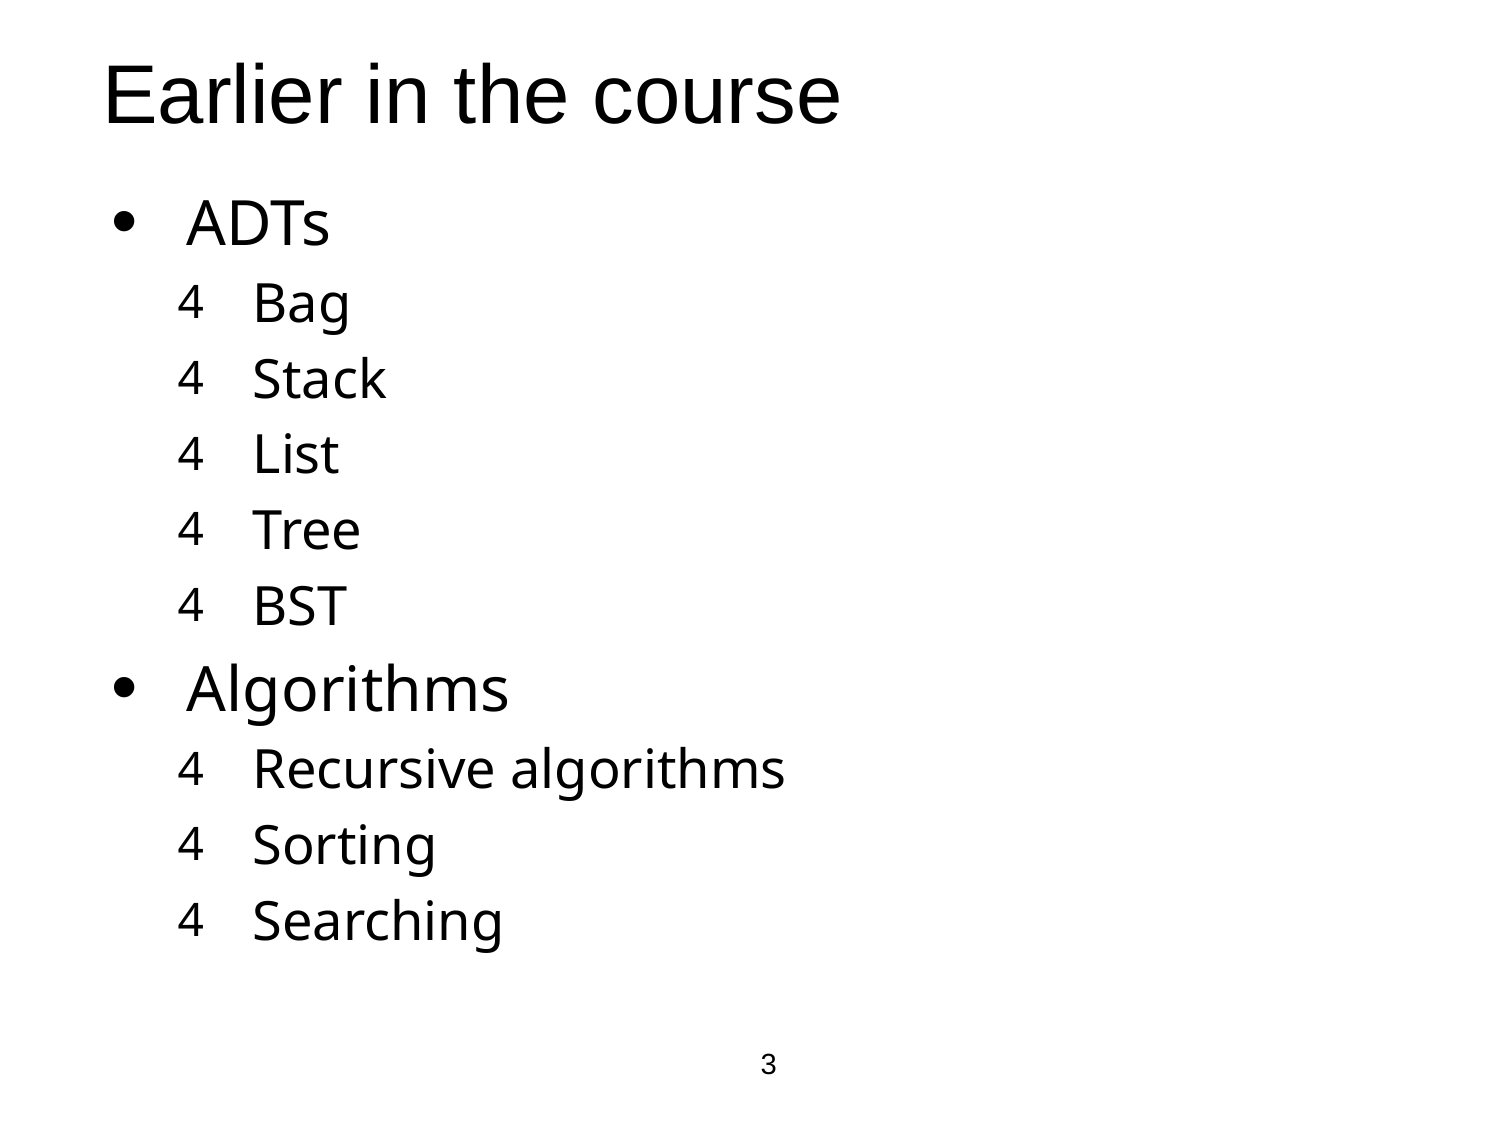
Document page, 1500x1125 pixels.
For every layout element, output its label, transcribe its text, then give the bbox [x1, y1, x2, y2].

list ADTs Bag Stack List Tree BST Algorithms Recursive algorithms Sorting Searching [87, 174, 1413, 1000]
title Earlier in the course [87, 42, 1413, 93]
slide_number 3 [612, 1024, 926, 1101]
